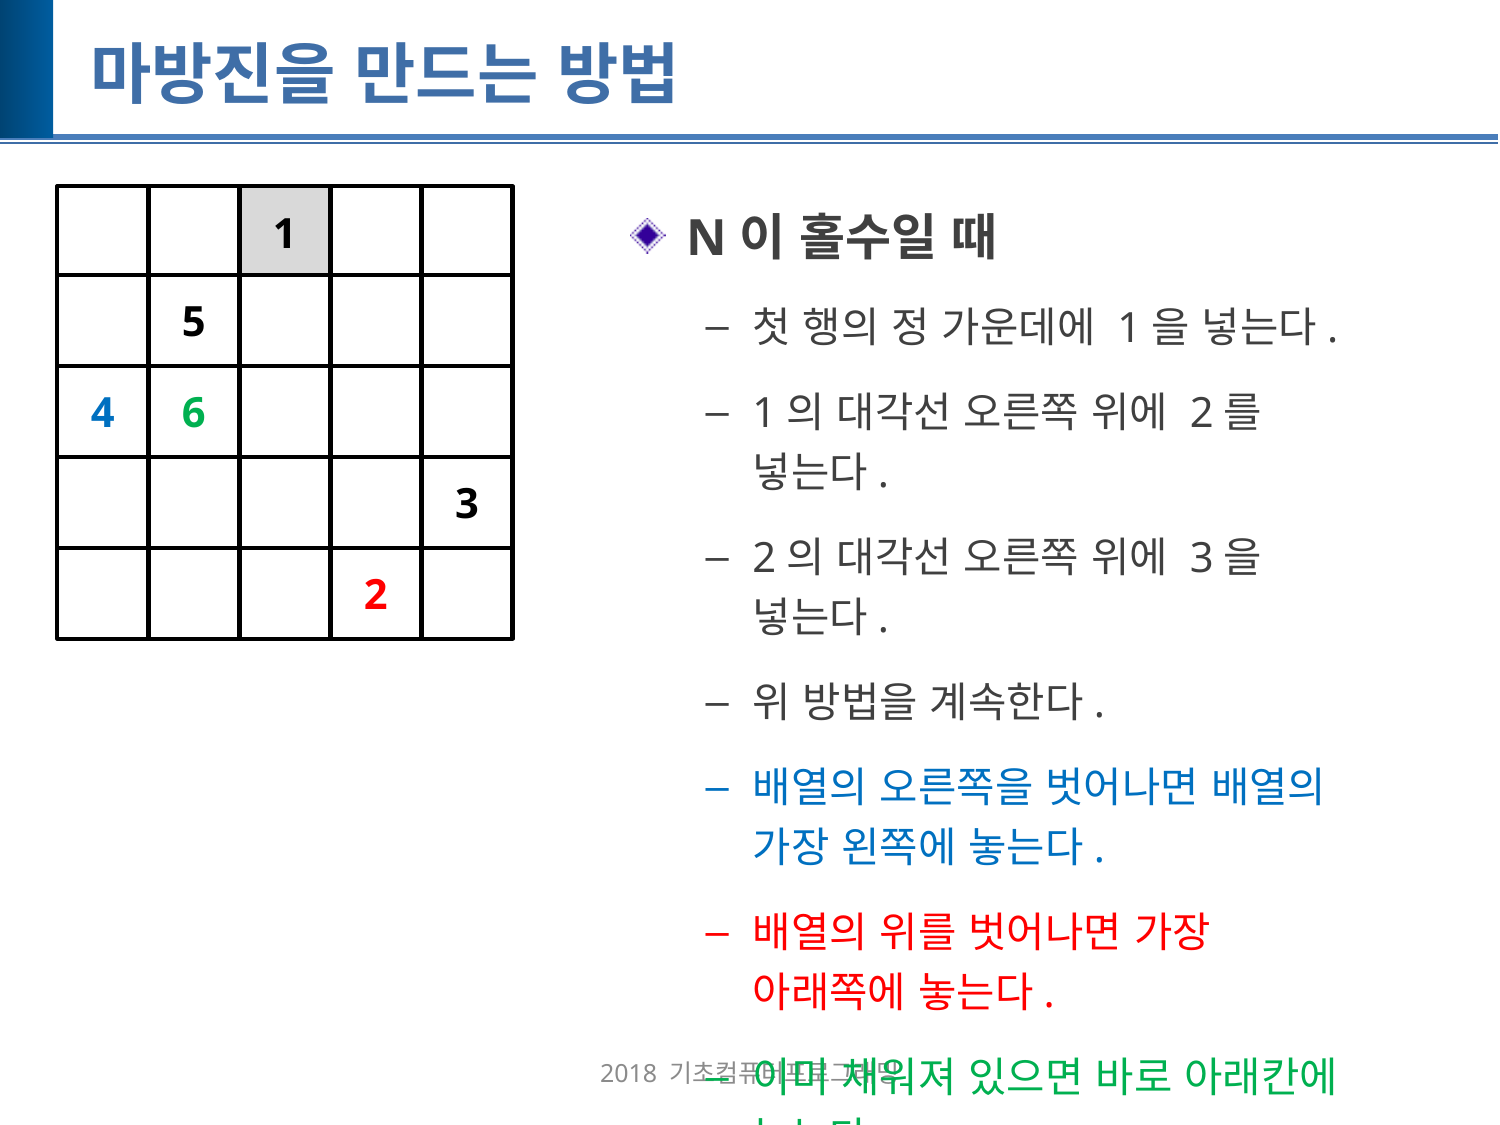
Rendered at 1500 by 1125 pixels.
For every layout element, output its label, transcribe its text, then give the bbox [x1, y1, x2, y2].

text_box 5 [146, 273, 237, 364]
text_box [237, 364, 328, 455]
text_box [419, 184, 515, 273]
text_box [237, 273, 328, 364]
text_box [328, 364, 419, 455]
text_box [146, 546, 237, 641]
text_box [328, 273, 419, 364]
text_box [55, 546, 146, 641]
text_box [55, 273, 146, 364]
text_box [146, 455, 237, 546]
text_box 4 [55, 364, 146, 455]
text_box 2 [328, 546, 419, 641]
text_box 6 [146, 364, 237, 455]
text_box [146, 184, 237, 273]
text_box [419, 364, 515, 455]
picture [630, 218, 666, 254]
text_box [419, 546, 515, 641]
text_box 1 [237, 184, 328, 273]
text_box [419, 273, 515, 364]
text_box [237, 546, 328, 641]
footer 2018 기초컴퓨터프로그래밍 [512, 1042, 988, 1103]
list N이 홀수일 때 첫 행의 정 가운데에 1을 넣는다. 1의 대각선 오른쪽 위에 2를 넣는다. 2의 대각선 오른쪽 위에 3을 넣는다. 위 방법을 계속한다. 배열의 오른쪽을 벗어나면 배열의 가장 왼쪽에 놓는다. 배열의 위를 벗어나면 가장 아래쪽에 놓는다. 이미 채워져 있으면 바로 아래칸에 놓는다. [615, 186, 1392, 1012]
text_box [55, 455, 146, 546]
text_box [237, 455, 328, 546]
text_box [328, 455, 419, 546]
text_box 3 [419, 455, 515, 546]
text_box [55, 184, 146, 273]
text_box [328, 184, 419, 273]
title 마방진을 만드는 방법 [75, 32, 1425, 113]
